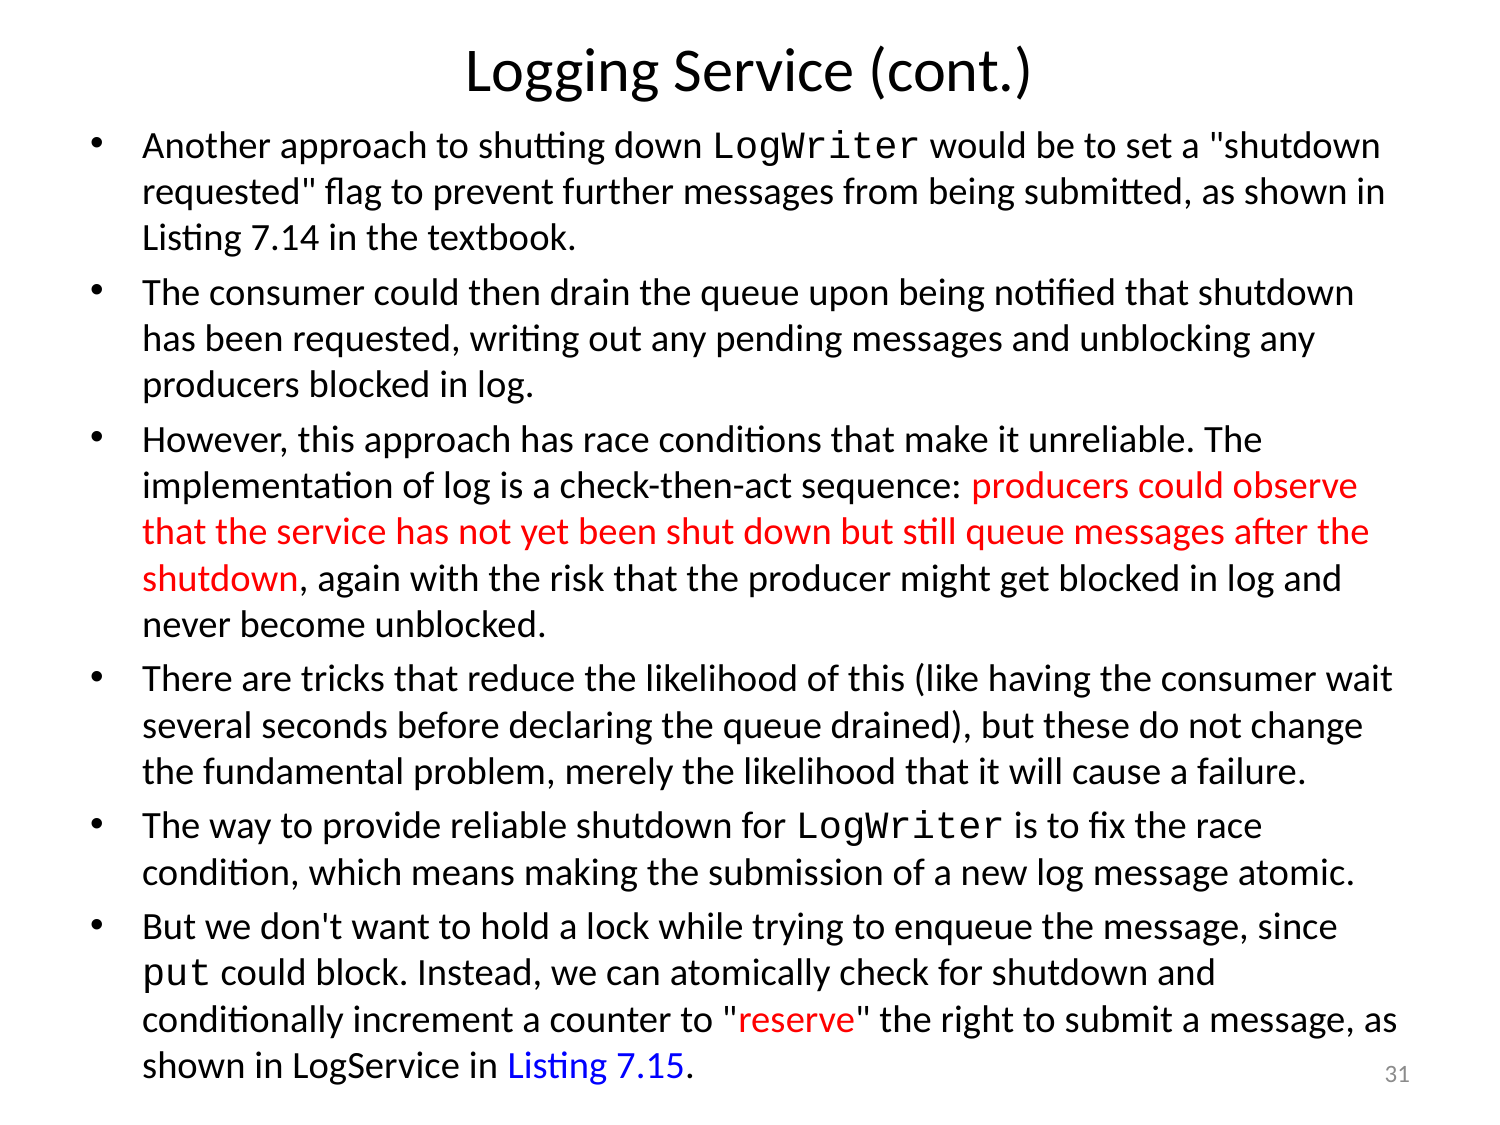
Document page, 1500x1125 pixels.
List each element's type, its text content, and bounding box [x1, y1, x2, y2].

title Logging Service (cont.) [75, 21, 1425, 111]
list Another approach to shutting down LogWriter would be to set a "shutdown requested" flag to prevent further messages from being submitted, as shown in Listing 7.14 in the textbook. The consumer could then drain the queue upon being notified that shutdown has been requested, writing out any pending messages and unblocking any producers blocked in log. However, this approach has race conditions that make it unreliable. The implementation of log is a check-then-act sequence: producers could observe that the service has not yet been shut down but still queue messages after the shutdown, again with the risk that the producer might get blocked in log and never become unblocked. There are tricks that reduce the likelihood of this (like having the consumer wait several seconds before declaring the queue drained), but these do not change the fundamental problem, merely the likelihood that it will cause a failure. The way to provide reliable shutdown for LogWriter is to fix the race condition, which means making the submission of a new log message atomic. But we don't want to hold a lock while trying to enqueue the message, since put could block. Instead, we can atomically check for shutdown and conditionally increment a counter to "reserve" the right to submit a message, as shown in LogService in Listing 7.15. [75, 111, 1425, 1103]
slide_number 31 [1074, 1042, 1425, 1103]
